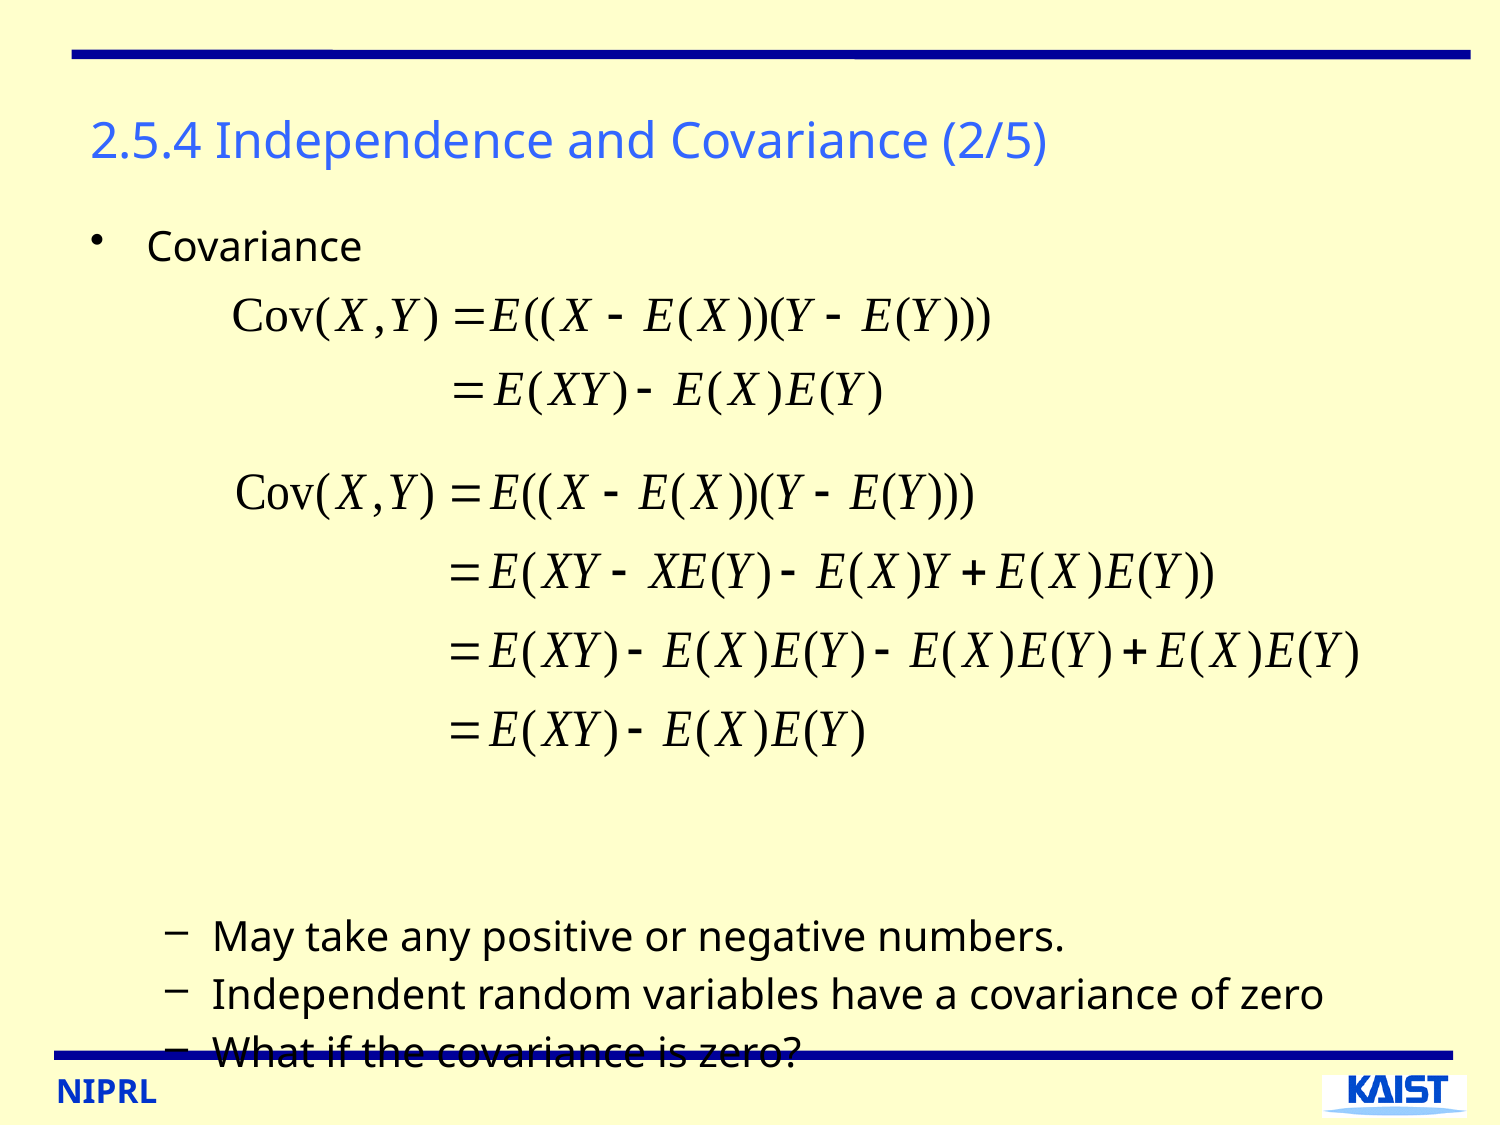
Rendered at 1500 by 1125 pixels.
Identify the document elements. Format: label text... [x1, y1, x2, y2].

title 2.5.4 Independence and Covariance (2/5) [74, 44, 1426, 212]
picture [1322, 1075, 1467, 1118]
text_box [224, 287, 1000, 428]
list Covariance May take any positive or negative numbers. Independent random variables have a covariance of zero What if the covariance is zero? [74, 212, 1426, 1013]
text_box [224, 462, 1372, 769]
